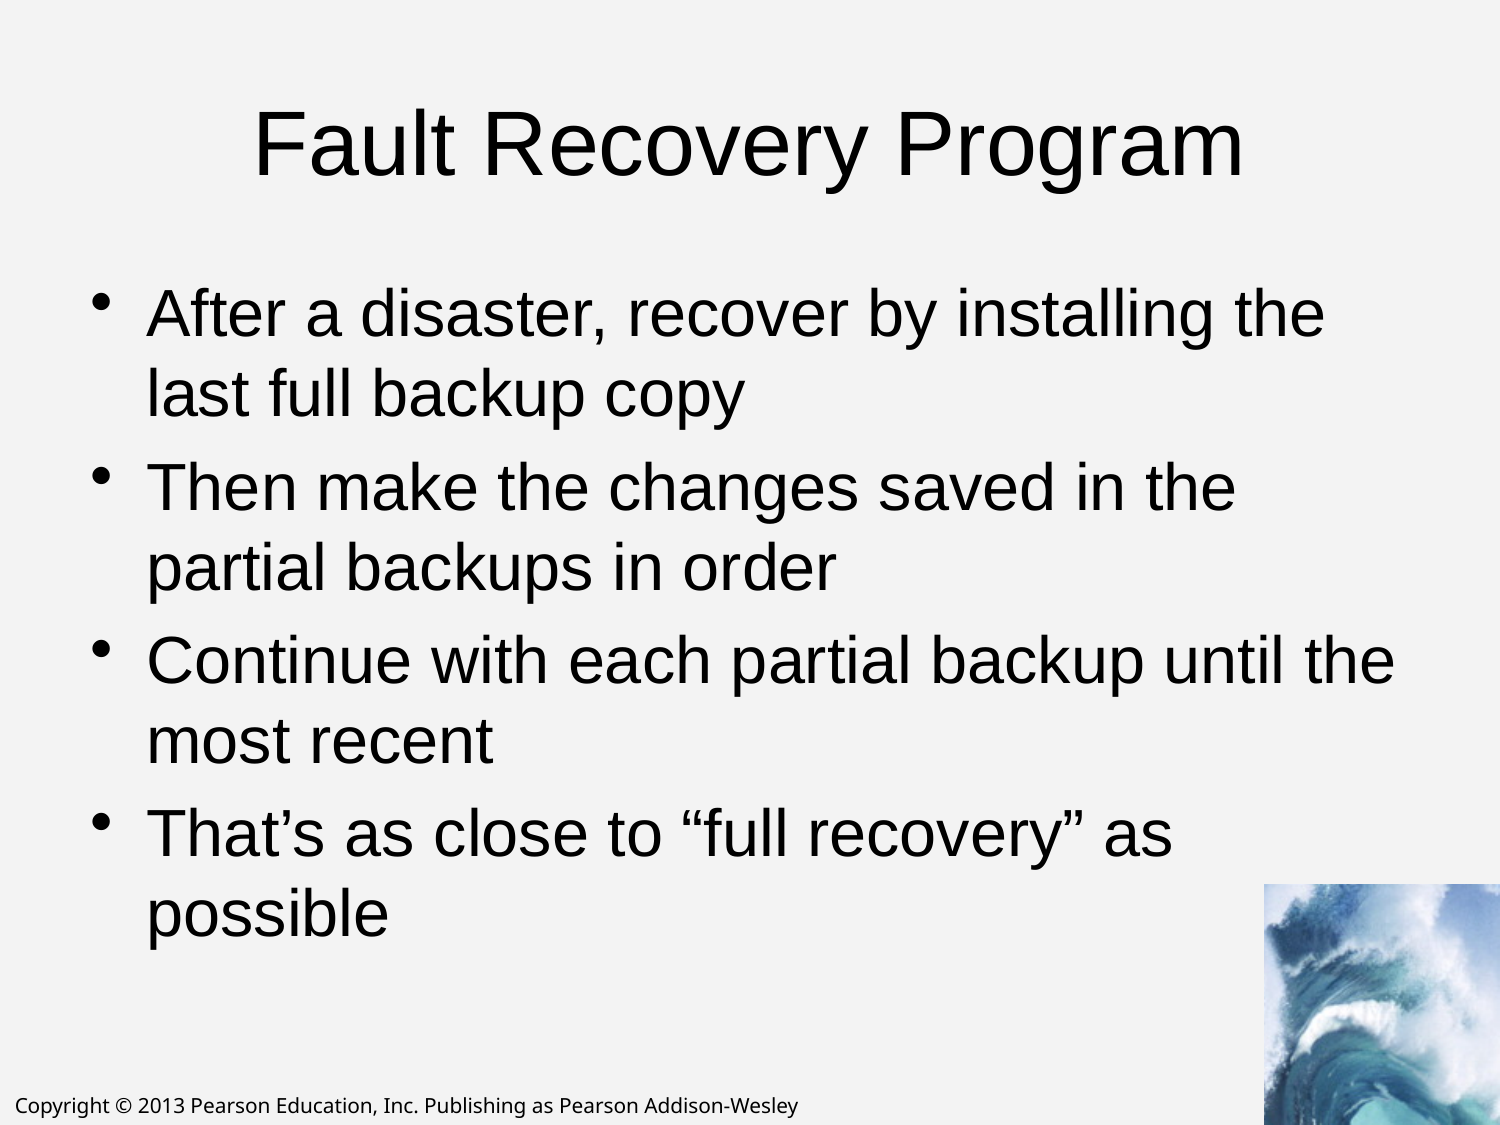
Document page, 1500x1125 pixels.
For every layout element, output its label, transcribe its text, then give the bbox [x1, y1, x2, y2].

list After a disaster, recover by installing the last full backup copy Then make the changes saved in the partial backups in order Continue with each partial backup until the most recent That’s as close to “full recovery” as possible [74, 262, 1426, 1006]
picture [1264, 884, 1500, 1125]
title Fault Recovery Program [74, 44, 1426, 233]
